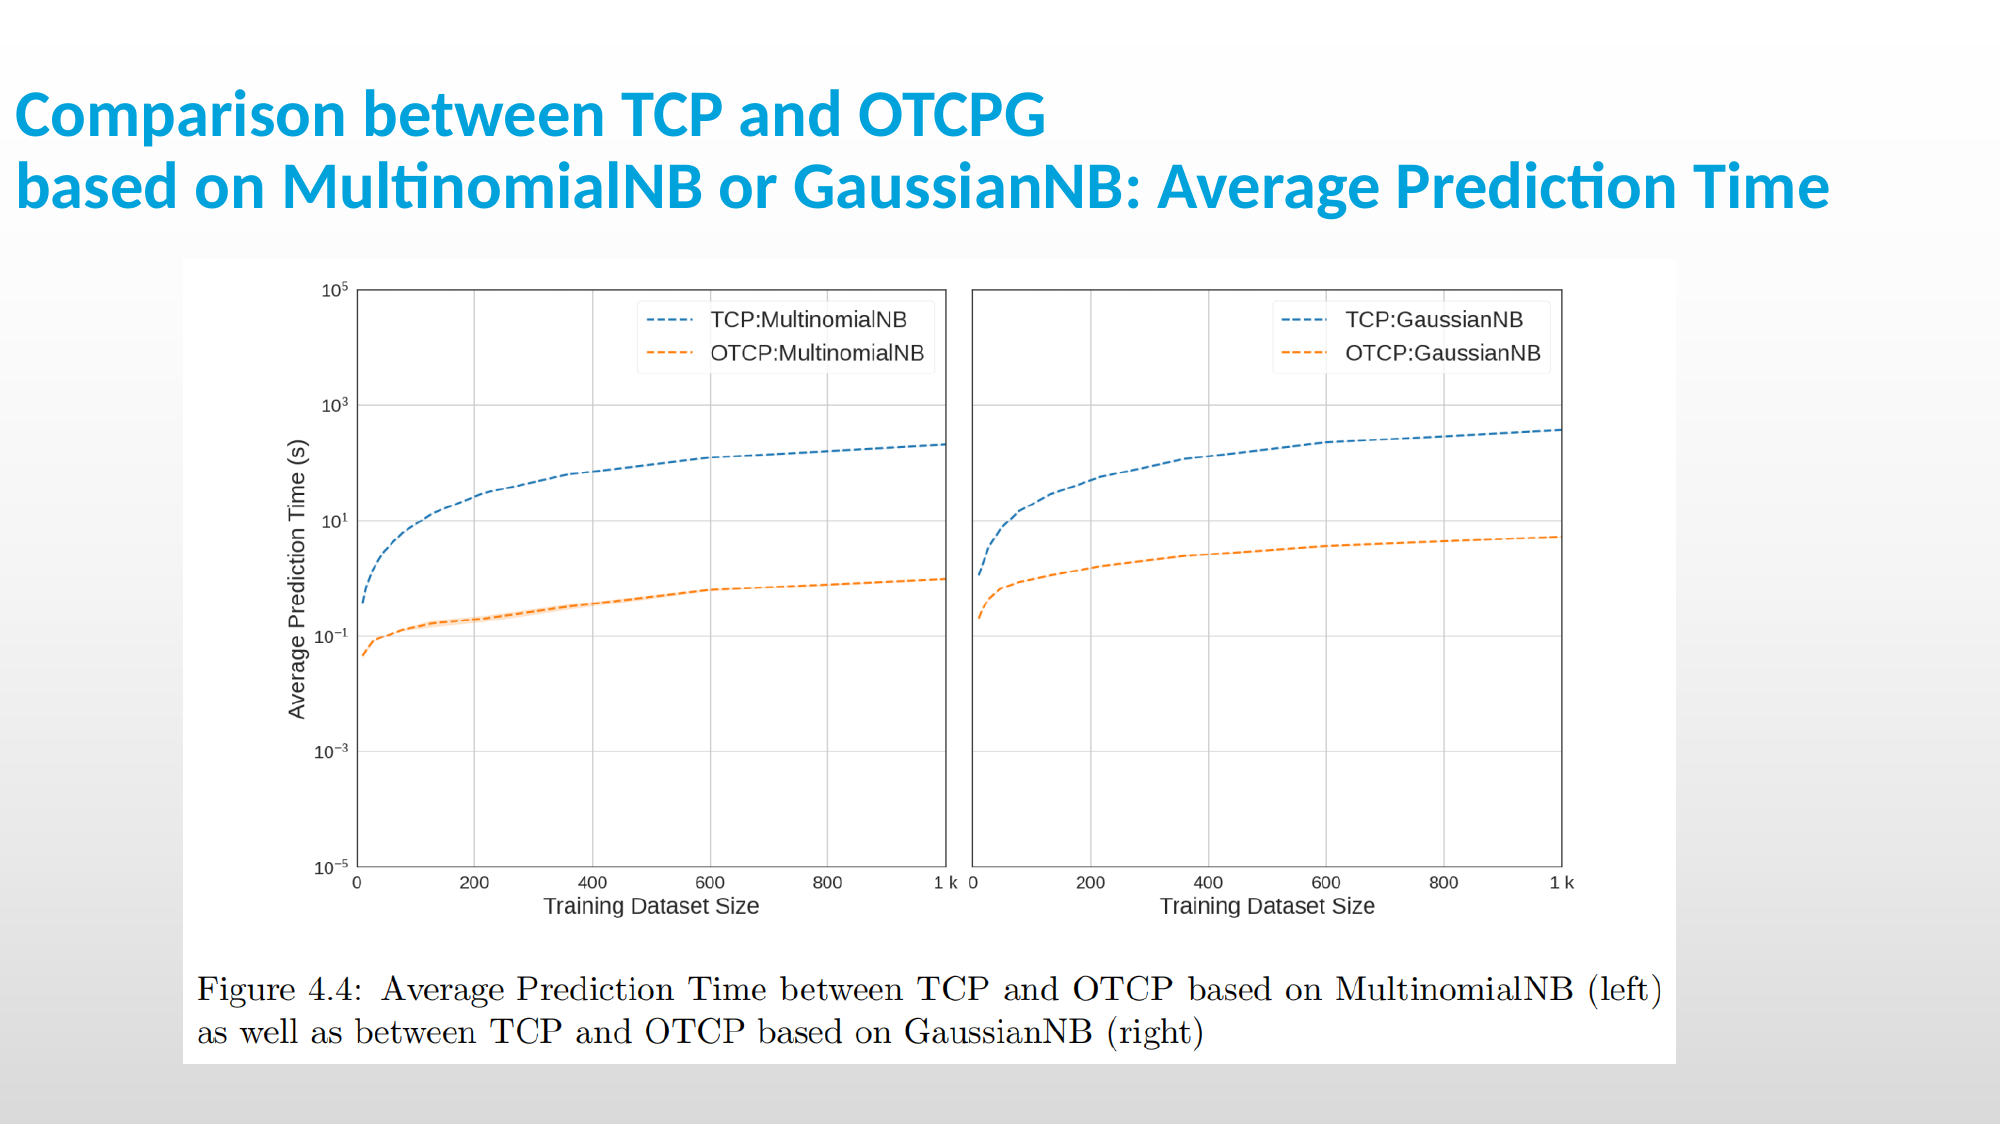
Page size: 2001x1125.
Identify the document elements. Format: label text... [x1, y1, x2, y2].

picture [0, 0, 2001, 1125]
slide_number [1412, 1042, 1863, 1103]
title Comparison between TCP and OTCPG based on MultinomialNB or GaussianNB: Average Prediction Time [0, 42, 1985, 260]
